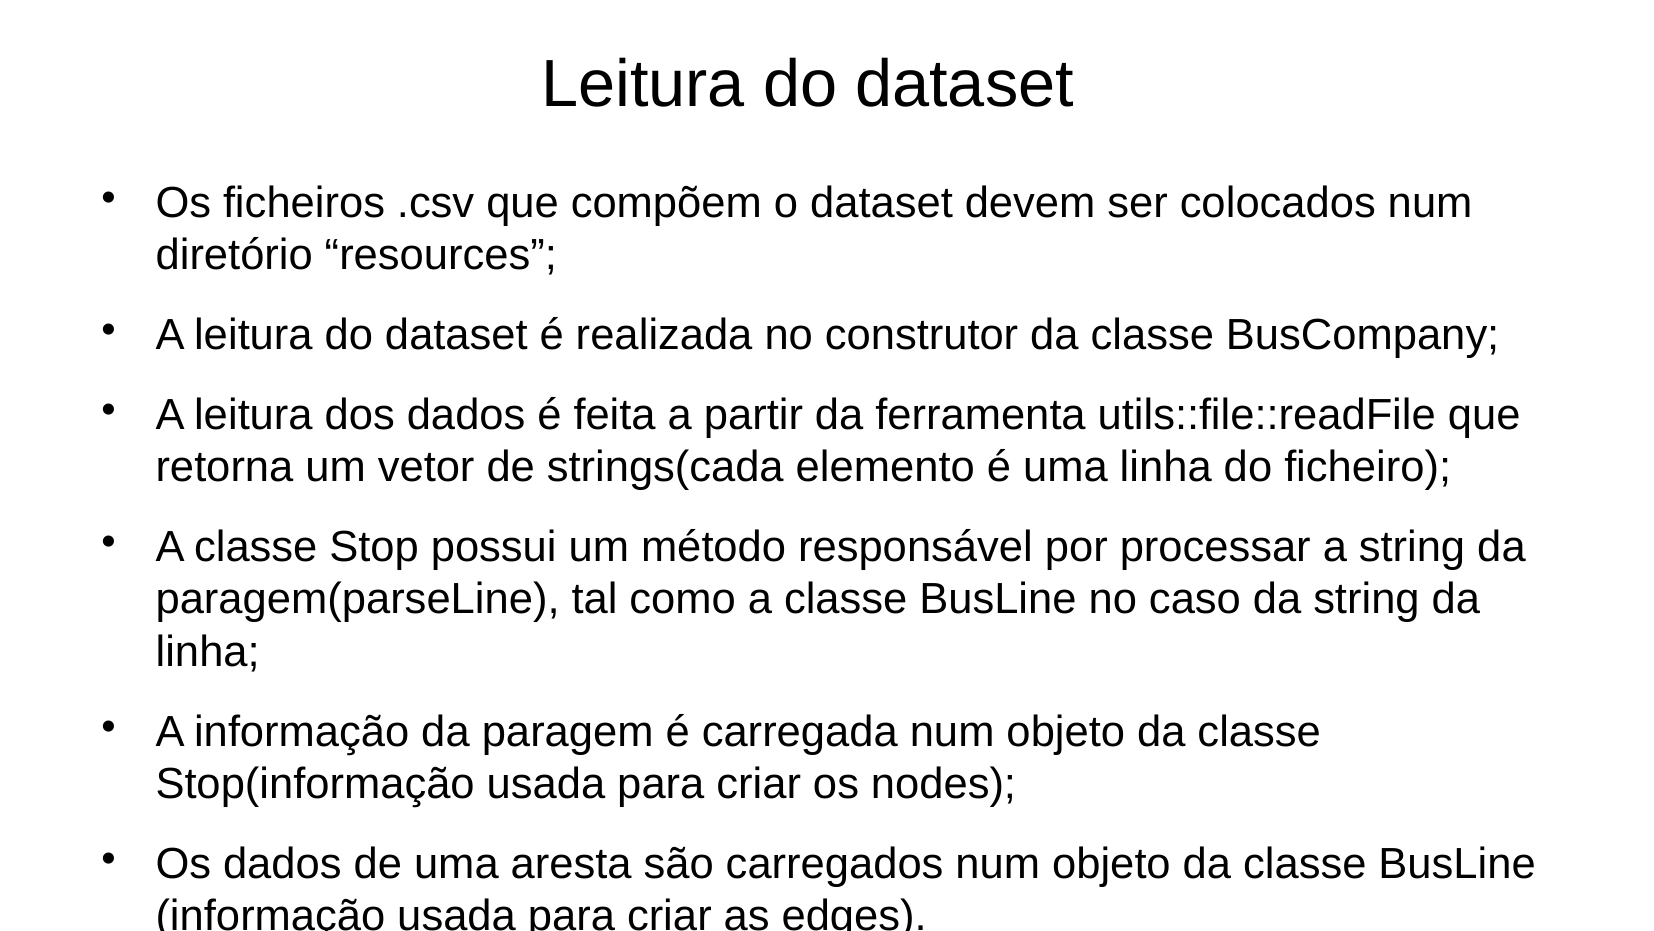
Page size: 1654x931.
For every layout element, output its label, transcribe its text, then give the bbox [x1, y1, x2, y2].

text_box Os ficheiros .csv que compõem o dataset devem ser colocados num diretório “resources”; A leitura do dataset é realizada no construtor da classe BusCompany; A leitura dos dados é feita a partir da ferramenta utils::file::readFile que retorna um vetor de strings(cada elemento é uma linha do ficheiro); A classe Stop possui um método responsável por processar a string da paragem(parseLine), tal como a classe BusLine no caso da string da linha; A informação da paragem é carregada num objeto da classe Stop(informação usada para criar os nodes); Os dados de uma aresta são carregados num objeto da classe BusLine (informação usada para criar as edges). [82, 173, 1571, 931]
text_box Leitura do dataset [76, 0, 1565, 148]
